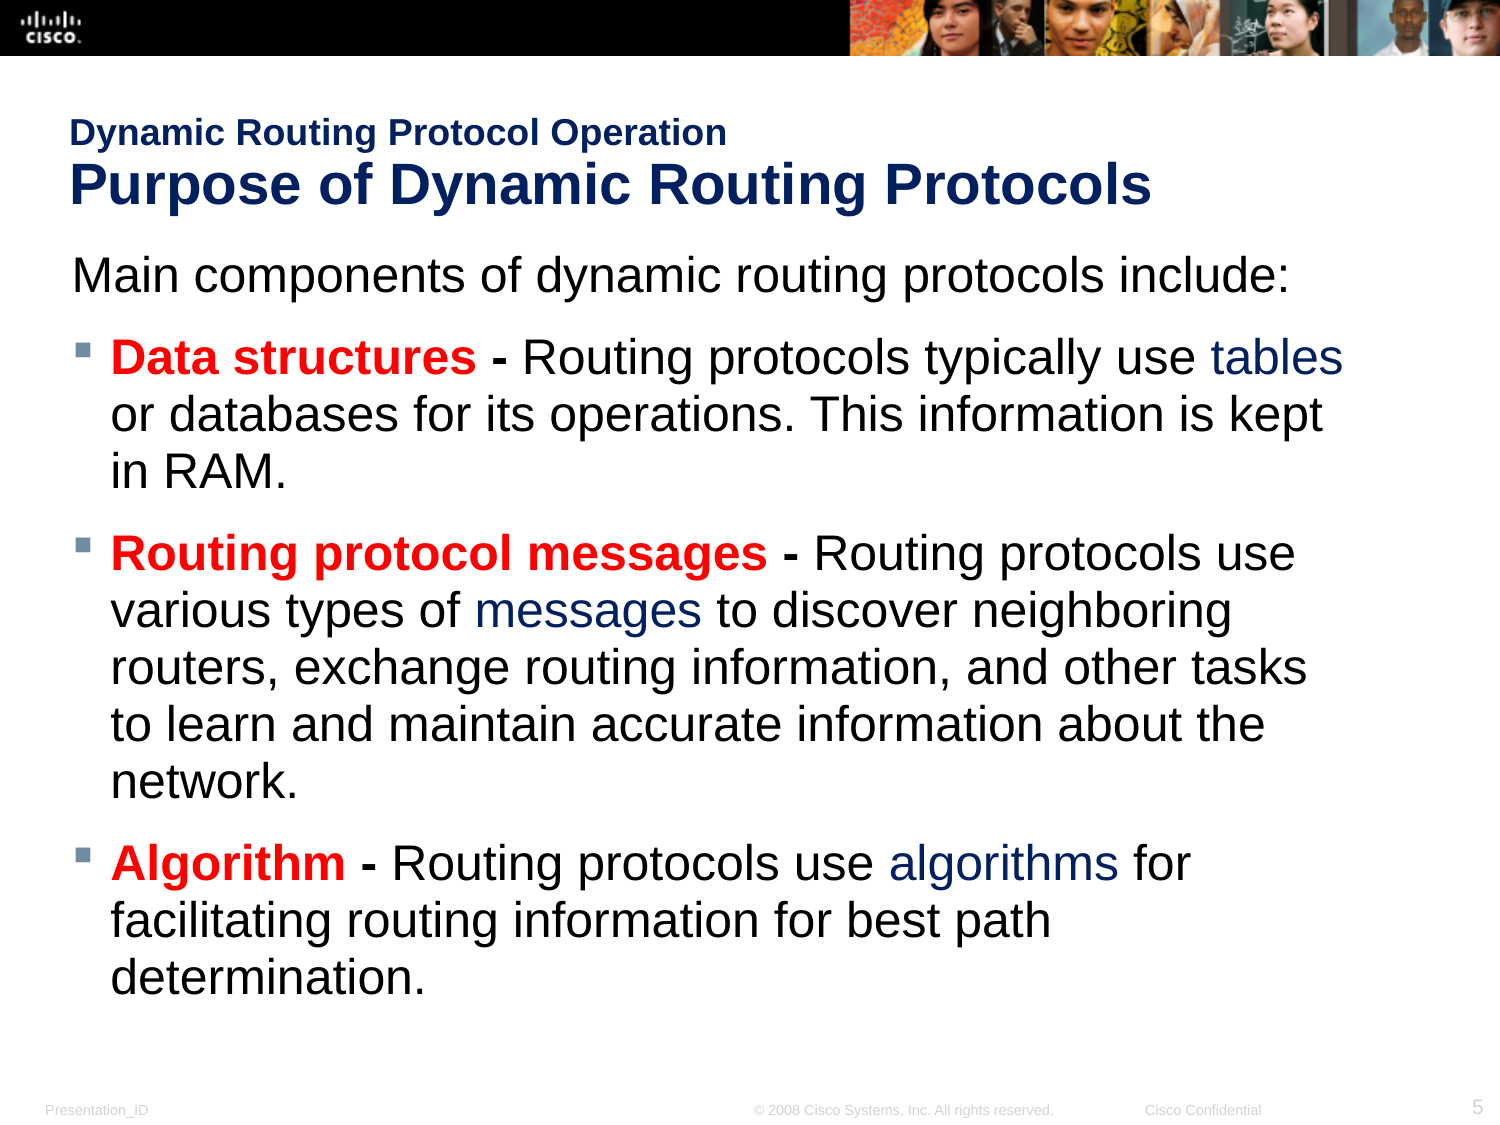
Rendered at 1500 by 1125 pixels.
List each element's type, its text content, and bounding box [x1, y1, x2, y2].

title Dynamic Routing Protocol Operation Purpose of Dynamic Routing Protocols [55, 80, 1444, 224]
list Main components of dynamic routing protocols include: Data structures - Routing protocols typically use tables or databases for its operations. This information is kept in RAM. Routing protocol messages - Routing protocols use various types of messages to discover neighboring routers, exchange routing information, and other tasks to learn and maintain accurate information about the network. Algorithm - Routing protocols use algorithms for facilitating routing information for best path determination. [57, 240, 1361, 1017]
picture [0, 0, 1500, 56]
